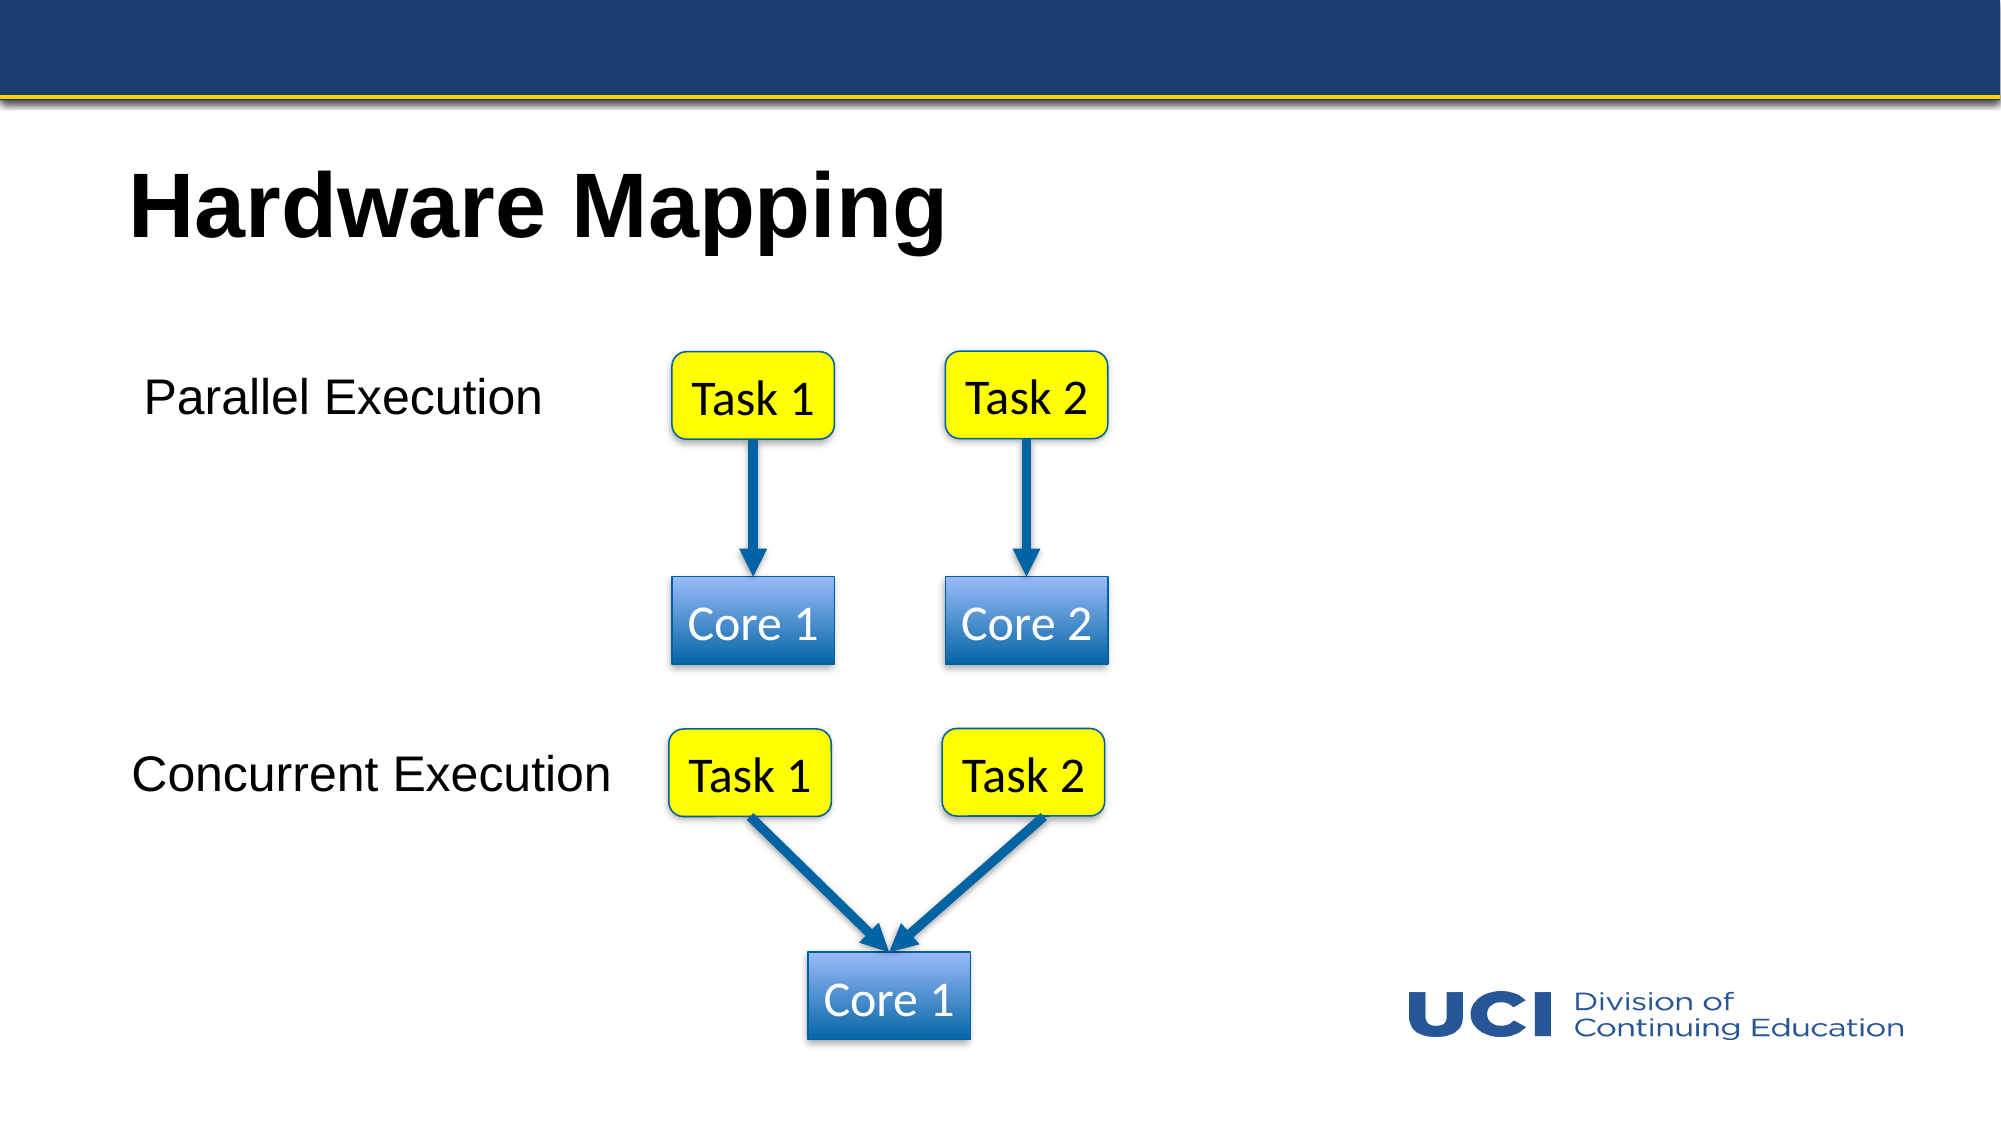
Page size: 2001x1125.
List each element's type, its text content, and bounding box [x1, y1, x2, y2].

text_box Concurrent Execution [116, 734, 627, 810]
title Hardware Mapping [113, 99, 973, 303]
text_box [668, 728, 1105, 1040]
picture [1409, 991, 1903, 1040]
text_box Parallel Execution [128, 357, 559, 433]
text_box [671, 350, 1109, 665]
